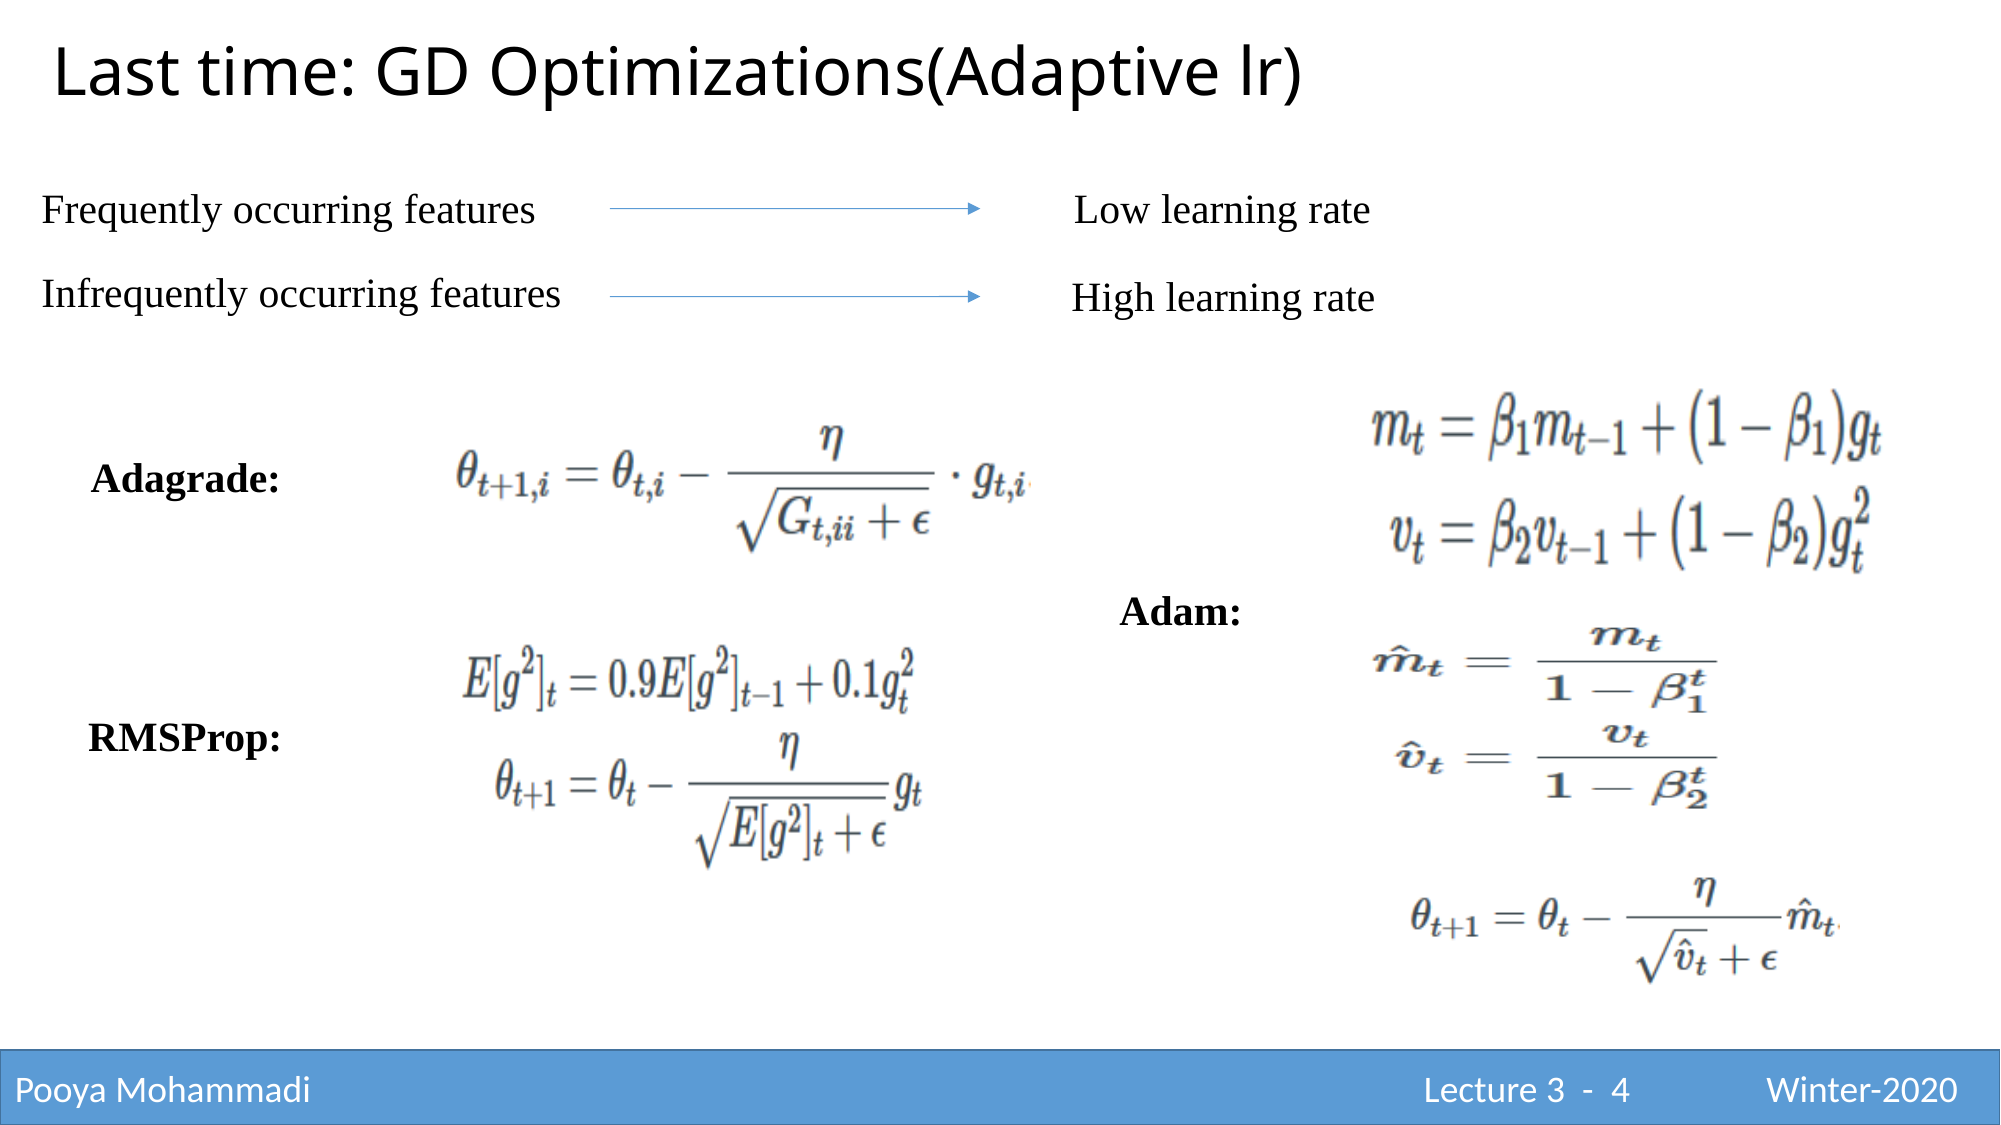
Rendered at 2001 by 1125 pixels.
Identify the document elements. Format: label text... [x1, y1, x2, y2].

text_box Frequently occurring features [26, 174, 634, 240]
picture [444, 615, 977, 911]
text_box Infrequently occurring features [26, 258, 596, 324]
text_box Last time: GD Optimizations(Adaptive lr) [37, 21, 1320, 117]
picture [444, 411, 1031, 596]
text_box Adagrade: [75, 443, 444, 509]
picture [1401, 845, 1840, 1040]
picture [1334, 328, 1914, 823]
text_box RMSProp: [73, 702, 444, 768]
text_box Low learning rate [1059, 174, 1547, 240]
text_box Adam: [1104, 576, 1335, 642]
text_box High learning rate [1056, 262, 1544, 328]
text_box Pooya Mohammadi Lecture 3 - 4 Winter-2020 [0, 1049, 2000, 1125]
